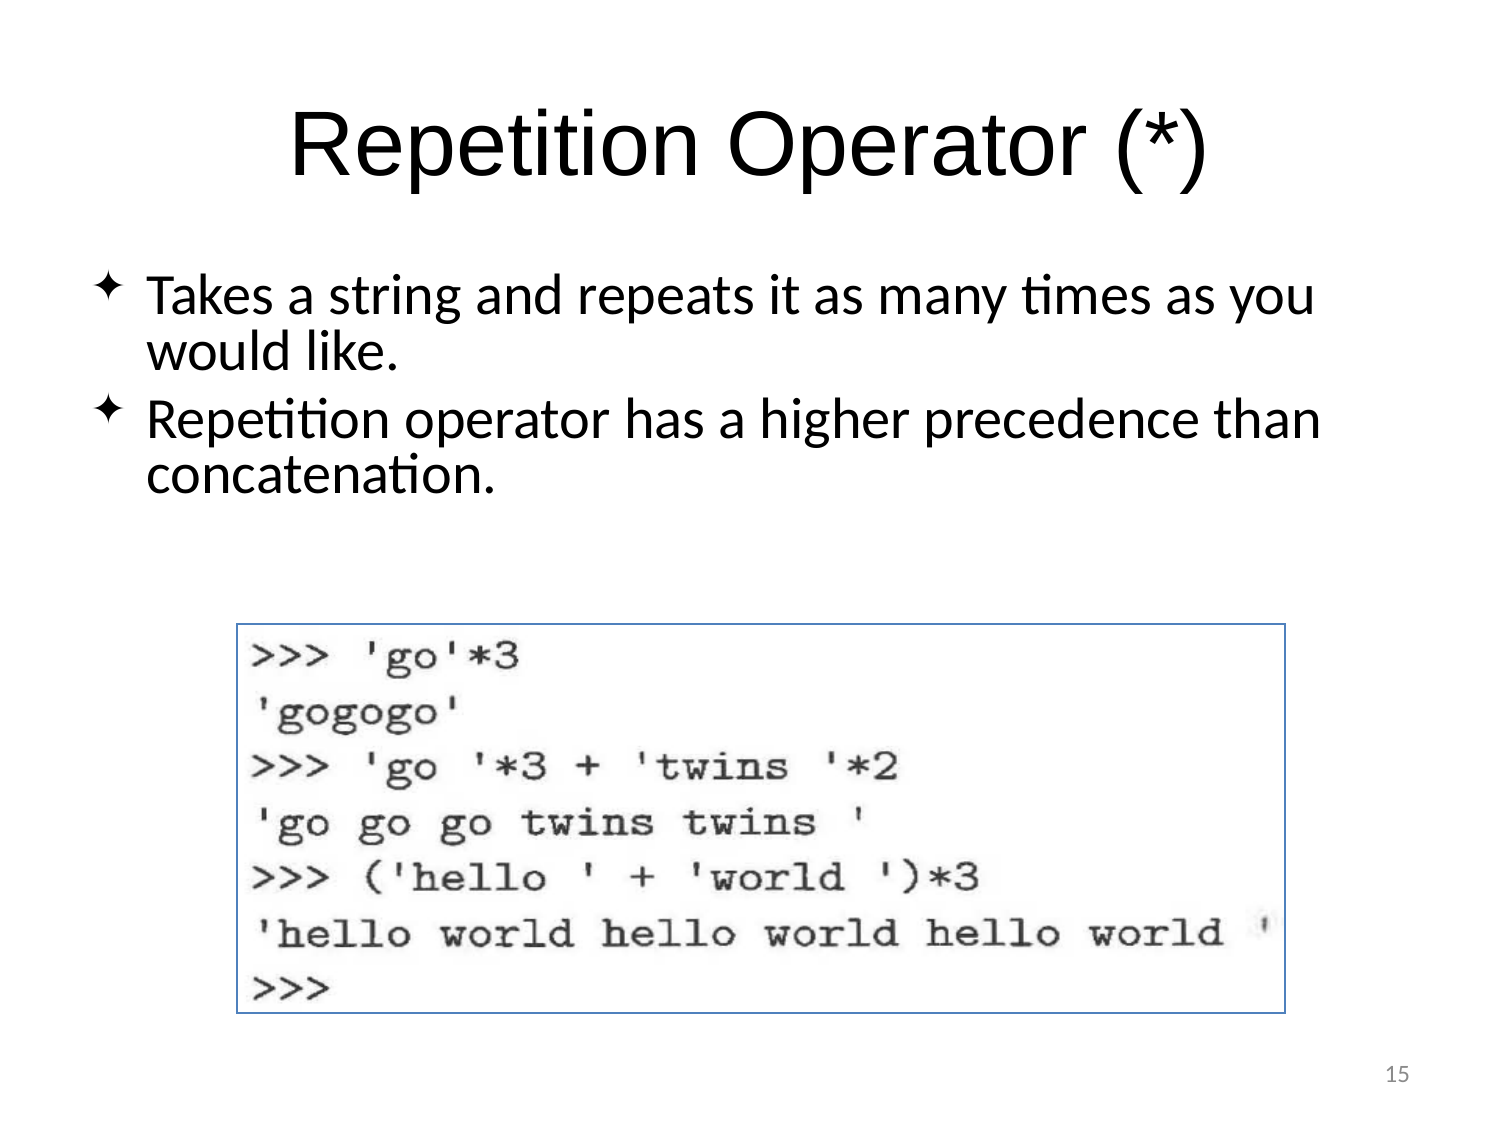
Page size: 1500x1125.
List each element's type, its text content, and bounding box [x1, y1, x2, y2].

list Takes a string and repeats it as many times as you would like. Repetition operator has a higher precedence than concatenation. [75, 262, 1425, 1005]
picture [237, 624, 1285, 1013]
title Repetition Operator (*) [75, 45, 1425, 233]
slide_number 15 [1074, 1042, 1425, 1103]
